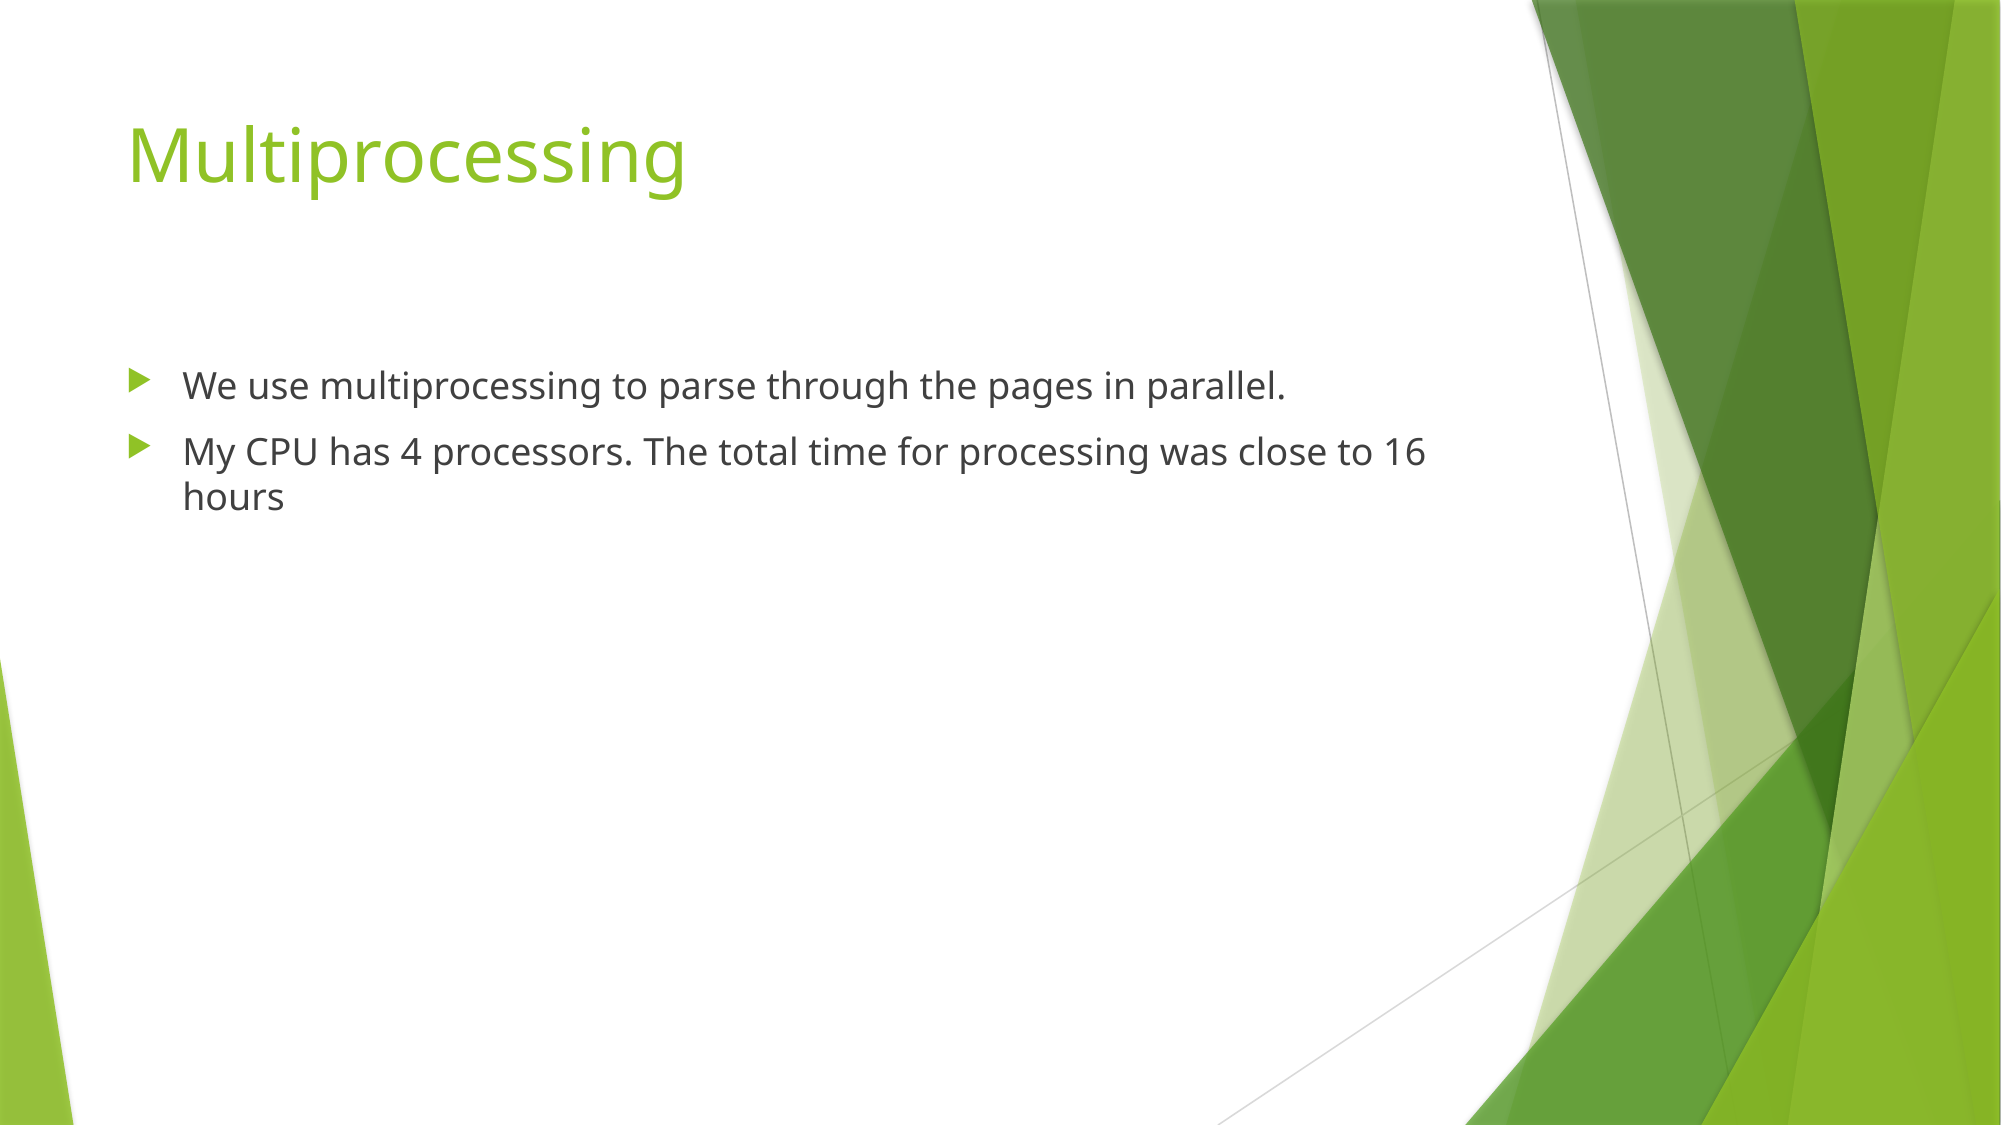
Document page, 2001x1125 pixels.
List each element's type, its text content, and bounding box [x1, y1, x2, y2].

list We use multiprocessing to parse through the pages in parallel. My CPU has 4 processors. The total time for processing was close to 16 hours [111, 354, 1522, 992]
title Multiprocessing [111, 99, 1522, 317]
